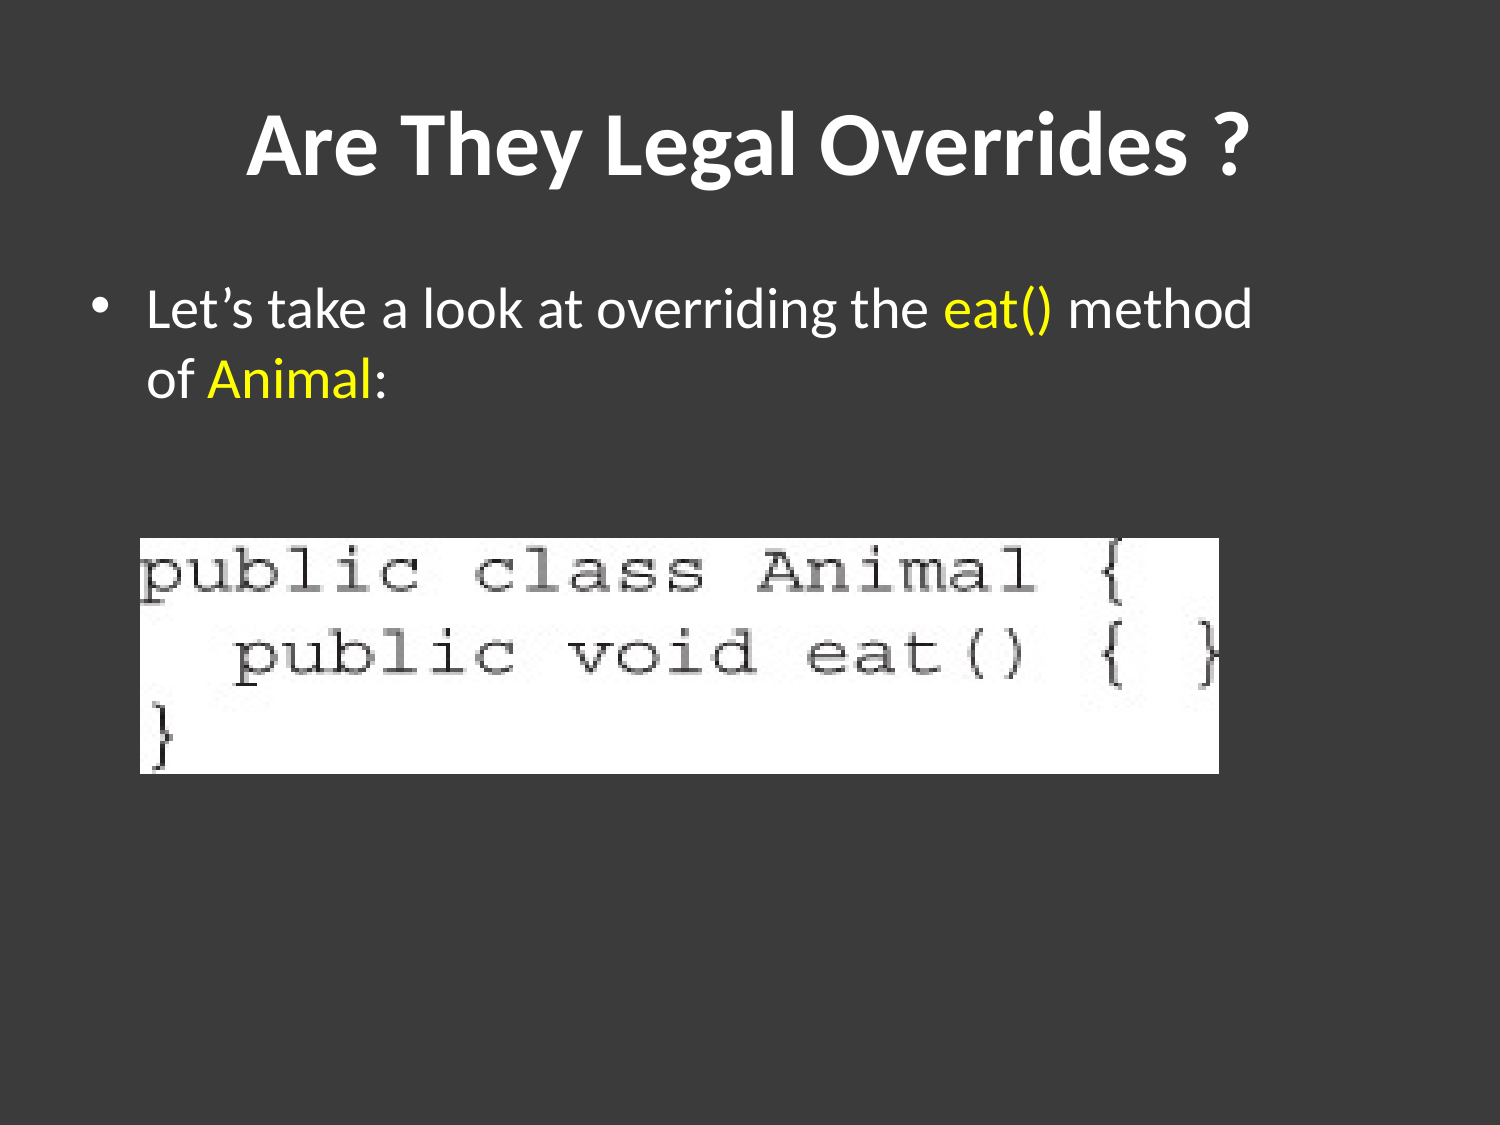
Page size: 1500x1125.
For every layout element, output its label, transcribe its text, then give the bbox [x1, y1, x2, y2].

title Are They Legal Overrides ? [75, 45, 1425, 233]
list Let’s take a look at overriding the eat() method of Animal: [75, 262, 1425, 1005]
picture [140, 538, 1219, 774]
